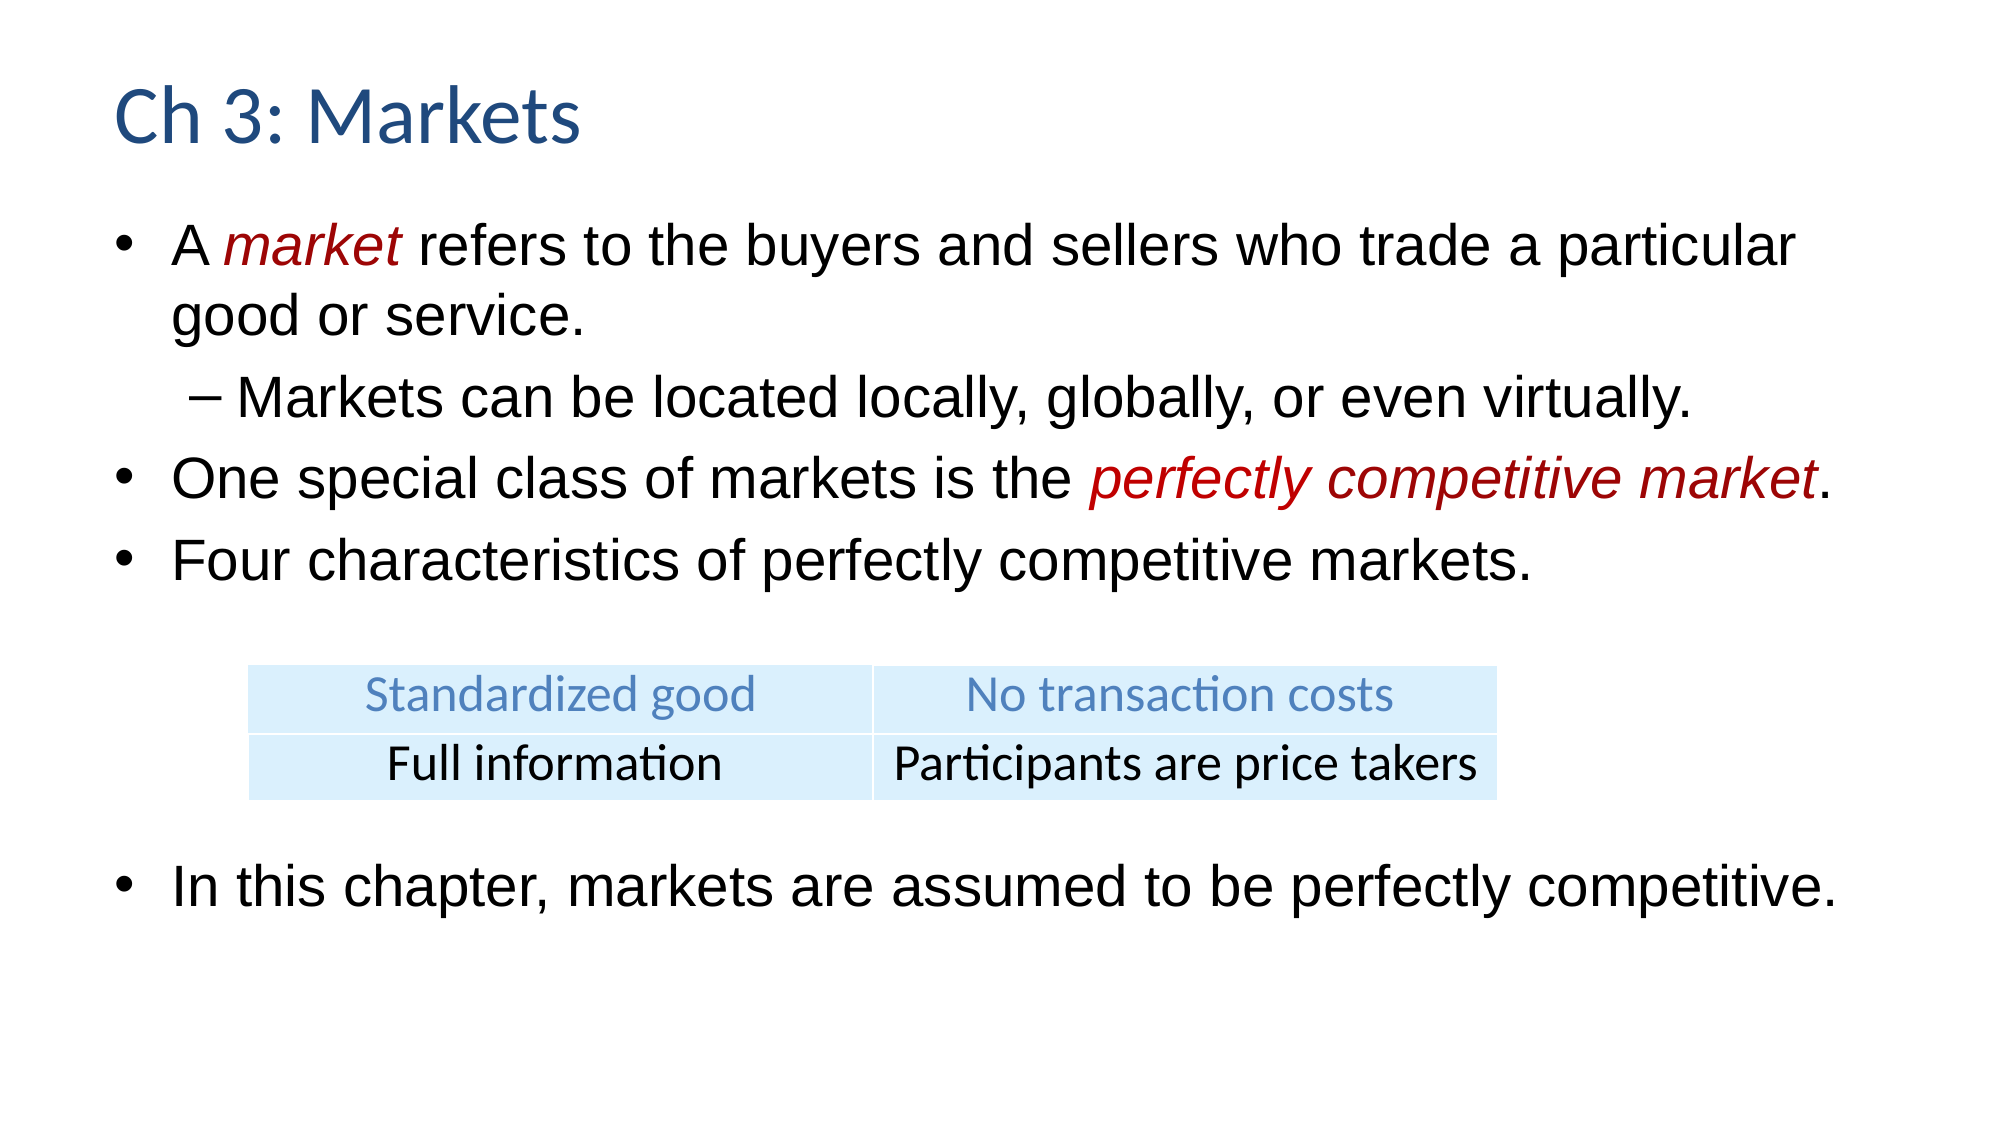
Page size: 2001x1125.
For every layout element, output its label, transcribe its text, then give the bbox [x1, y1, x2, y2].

table_header Standardized good [248, 665, 872, 733]
title Ch 3: Markets [99, 45, 1900, 175]
list A market refers to the buyers and sellers who trade a particular good or service. Markets can be located locally, globally, or even virtually. One special class of markets is the perfectly competitive market. Four characteristics of perfectly competitive markets. In this chapter, markets are assumed to be perfectly competitive. [99, 200, 1900, 1038]
table_cell Full information [249, 735, 872, 800]
table_header No transaction costs [874, 666, 1497, 733]
table_cell Participants are price takers [874, 735, 1497, 800]
